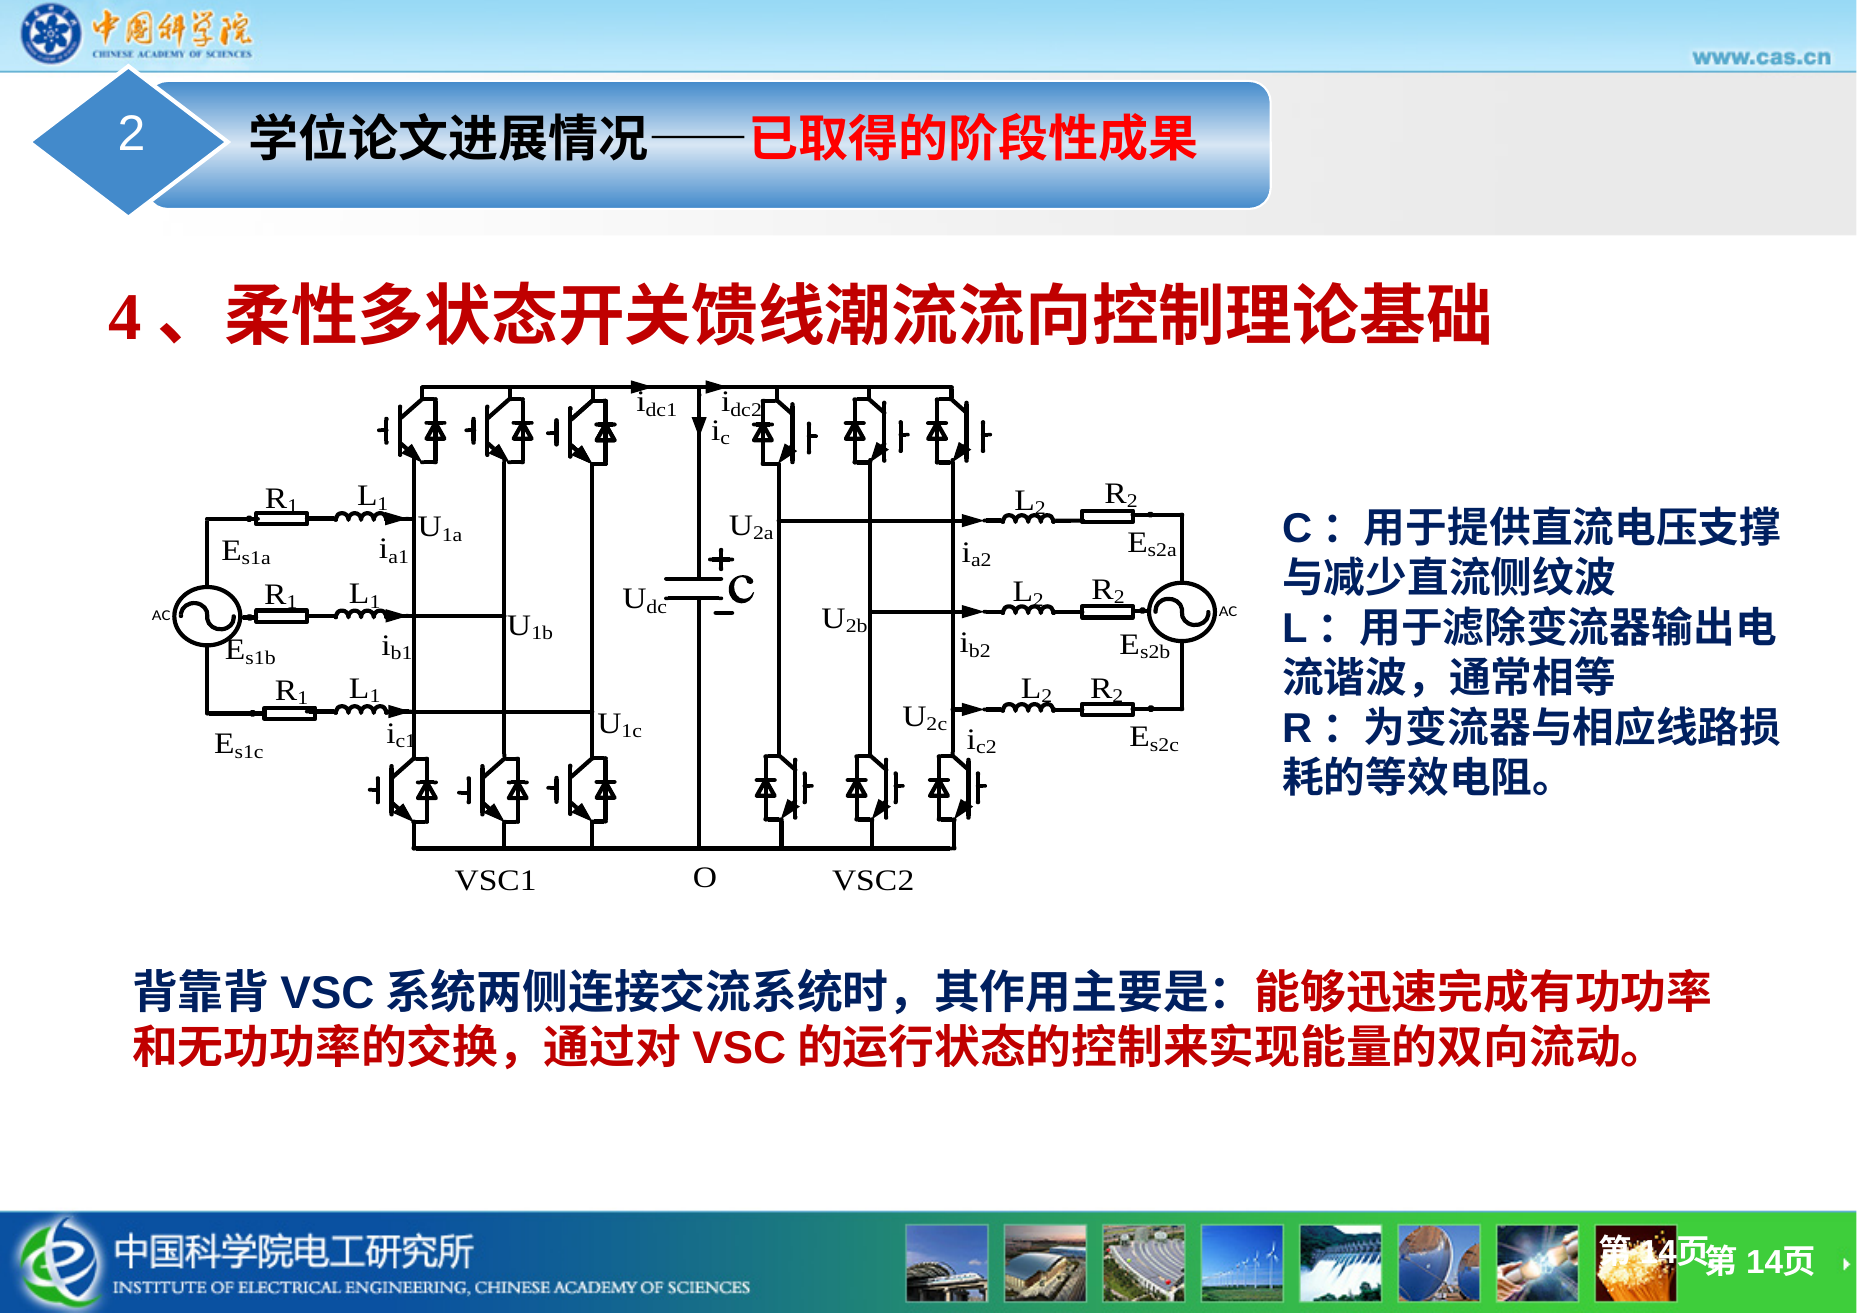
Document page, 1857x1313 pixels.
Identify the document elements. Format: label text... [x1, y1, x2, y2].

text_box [28, 65, 1488, 222]
text_box 4、柔性多状态开关馈线潮流流向控制理论基础 [0, 265, 1640, 361]
slide_number 第14页 [1660, 1232, 1832, 1308]
text_box C：用于提供直流电压支撑与减少直流侧纹波 L：用于滤除变流器输出电流谐波，通常相等 R：为变流器与相应线路损耗的等效电阻。 [1267, 493, 1822, 808]
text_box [117, 340, 1248, 897]
text_box 背靠背VSC系统两侧连接交流系统时，其作用主要是：能够迅速完成有功功率和无功功率的交换，通过对VSC的运行状态的控制来实现能量的双向流动。 [117, 955, 1736, 1080]
text_box 第14页 [1554, 1223, 1725, 1299]
picture [0, 361, 1857, 1313]
picture [0, 0, 1857, 573]
